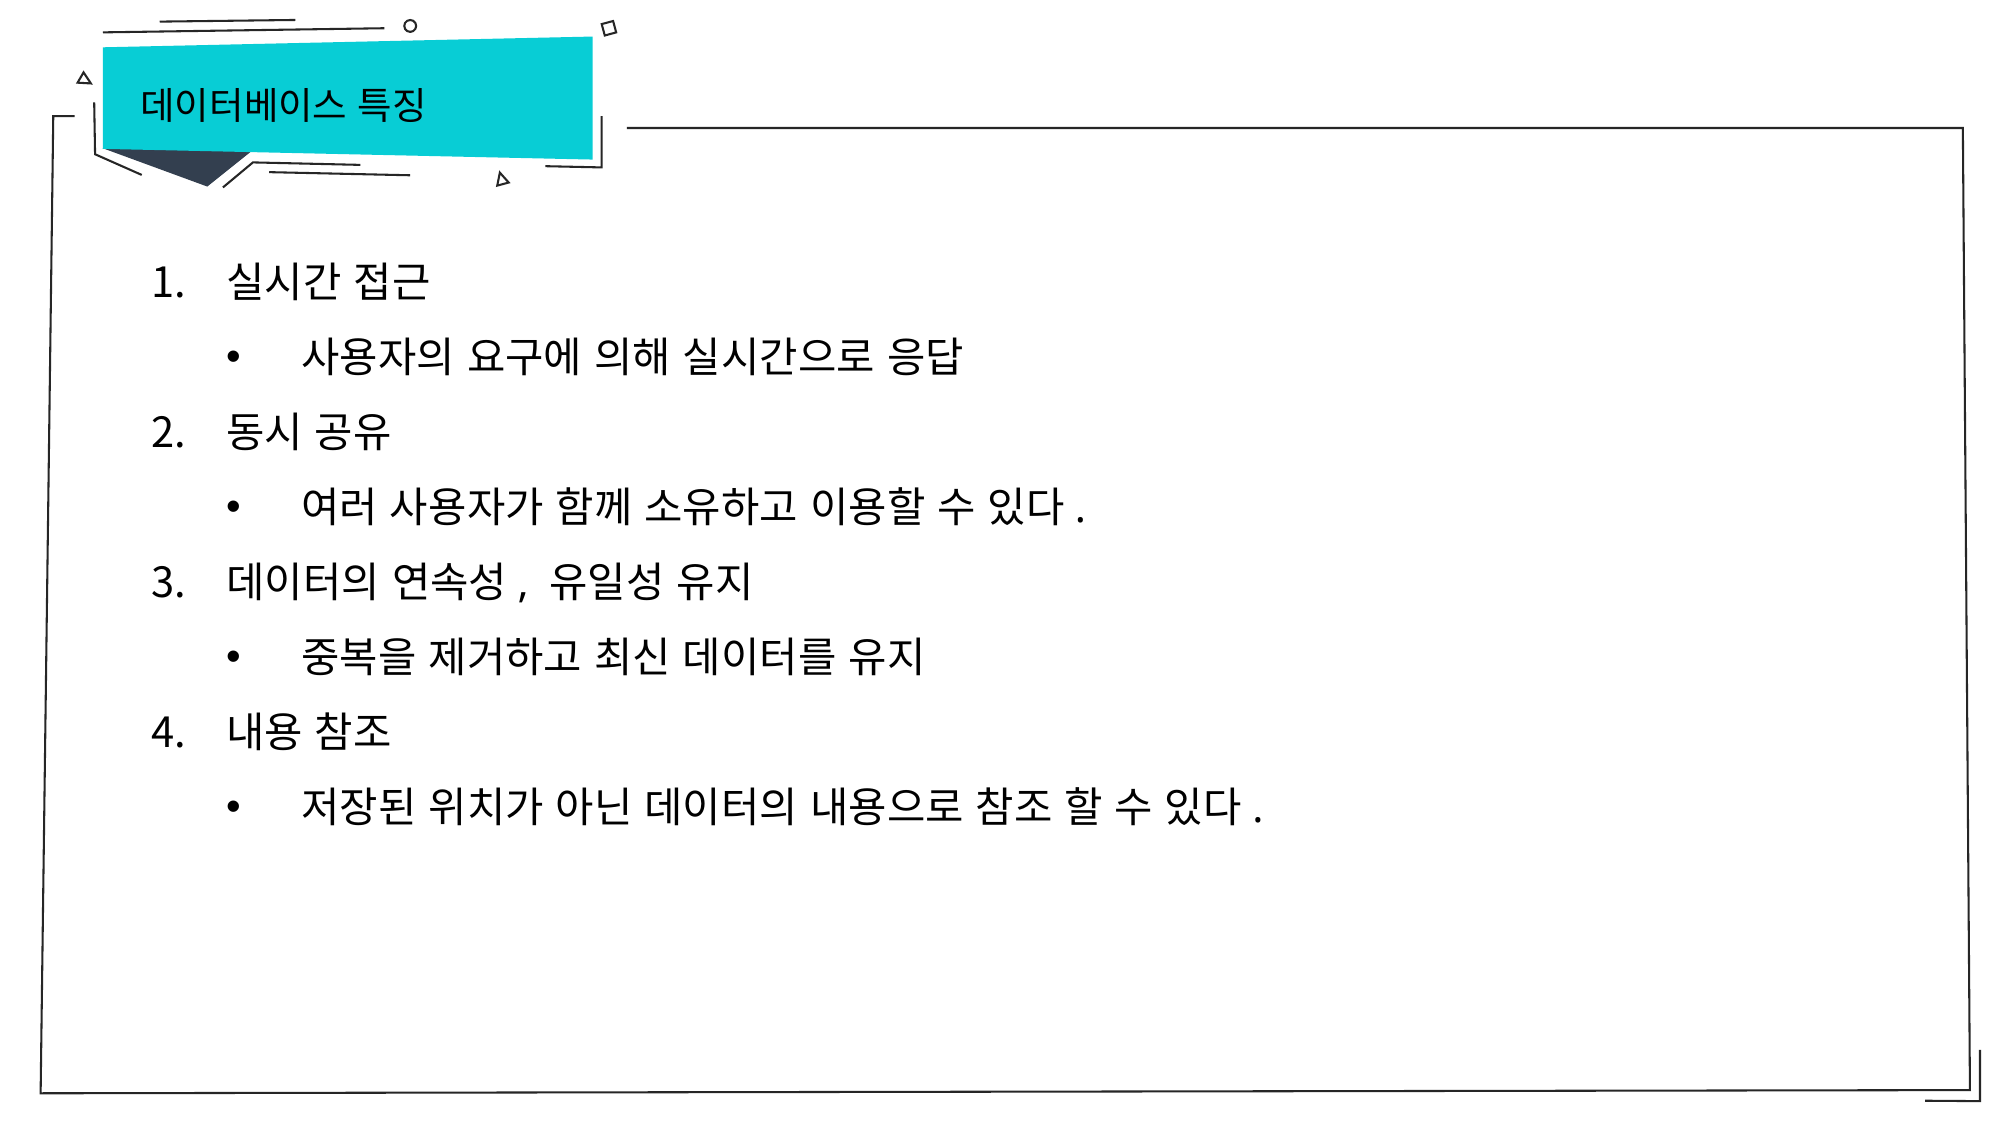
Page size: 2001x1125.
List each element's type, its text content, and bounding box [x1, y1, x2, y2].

text_box 데이터베이스 특징 [125, 51, 580, 135]
text_box 실시간 접근 사용자의 요구에 의해 실시간으로 응답 동시 공유 여러 사용자가 함께 소유하고 이용할 수 있다. 데이터의 연속성, 유일성 유지 중복을 제거하고 최신 데이터를 유지 내용 참조 저장된 위치가 아닌 데이터의 내용으로 참조 할 수 있다. [136, 223, 1818, 839]
